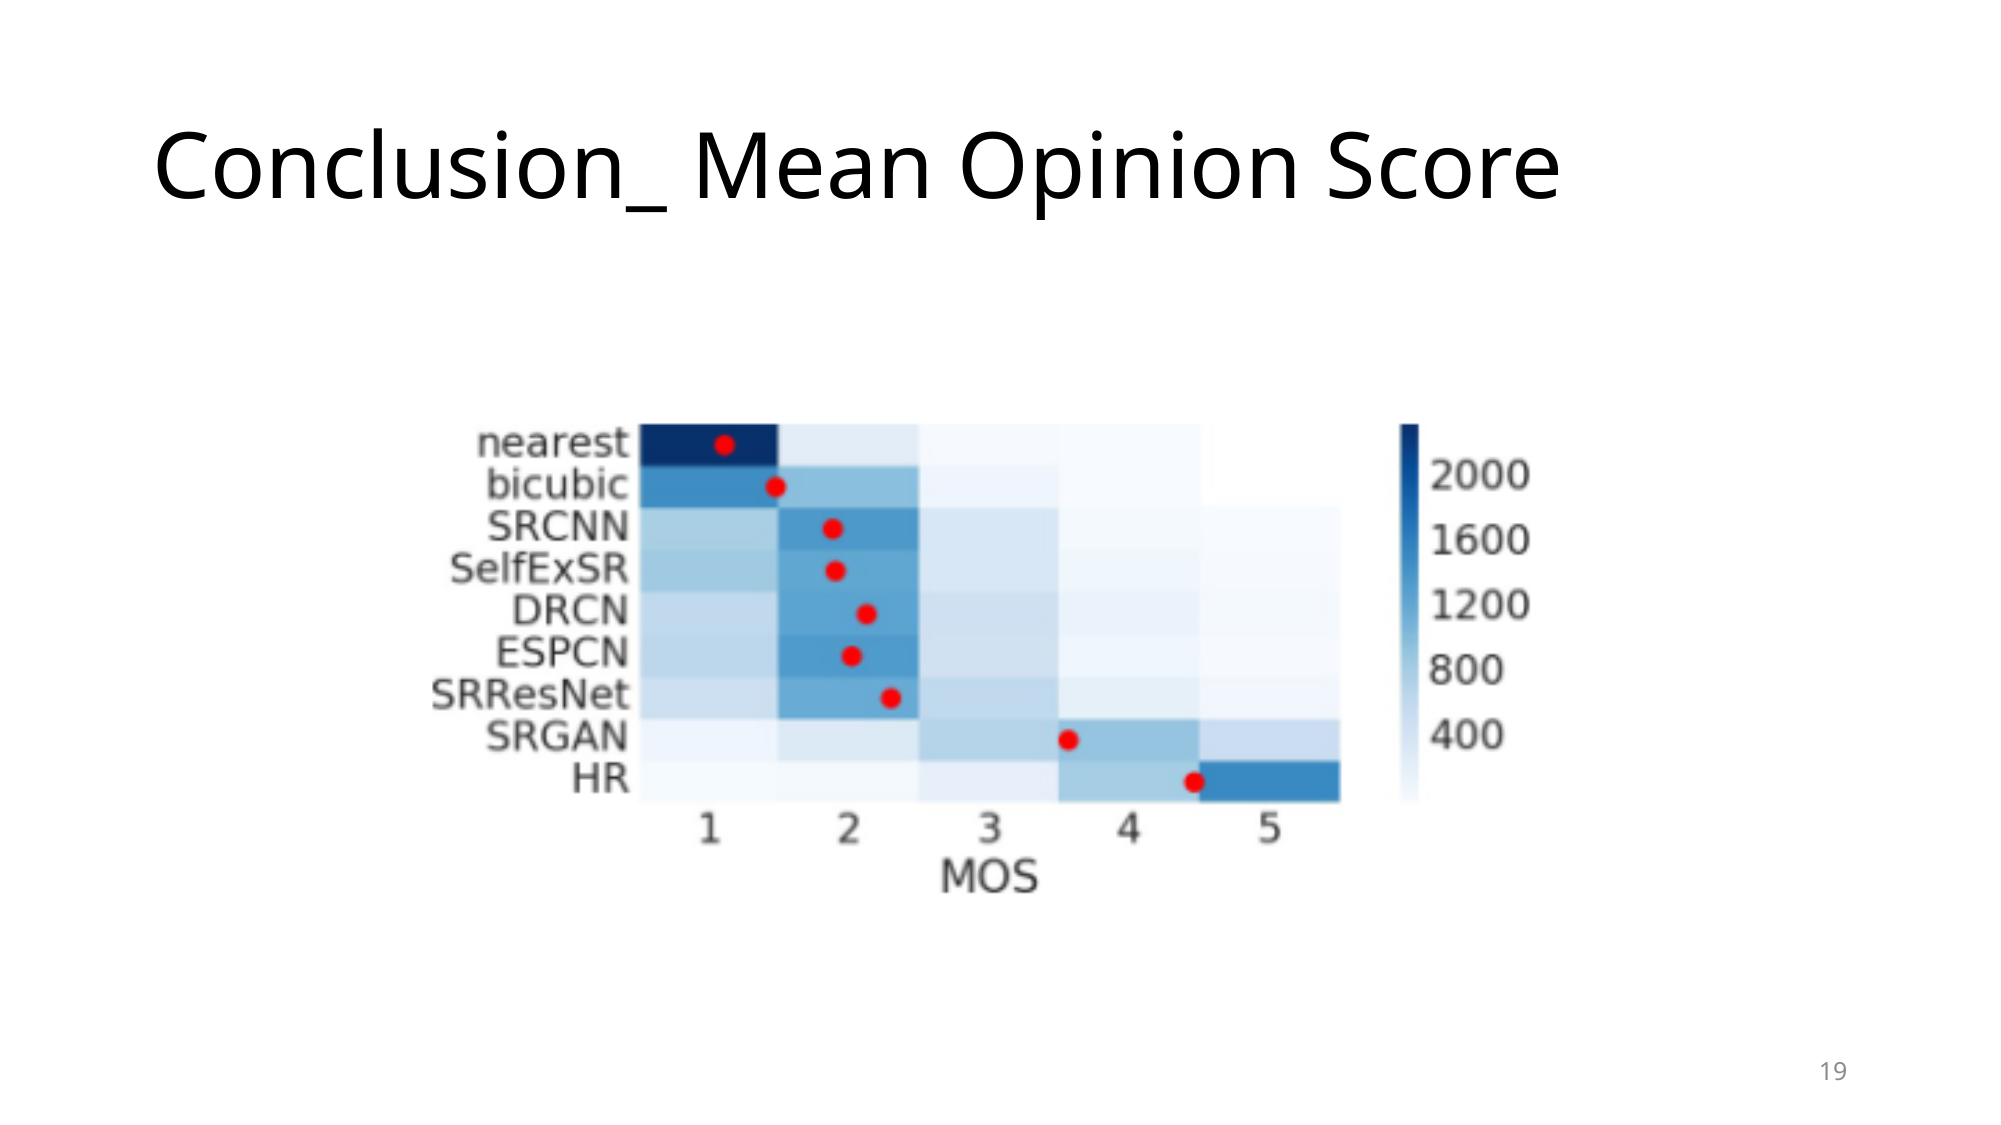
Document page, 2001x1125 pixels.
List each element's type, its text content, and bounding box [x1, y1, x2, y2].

slide_number 19 [1412, 1042, 1863, 1103]
title Conclusion_ Mean Opinion Score [137, 59, 1863, 278]
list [395, 389, 1605, 924]
